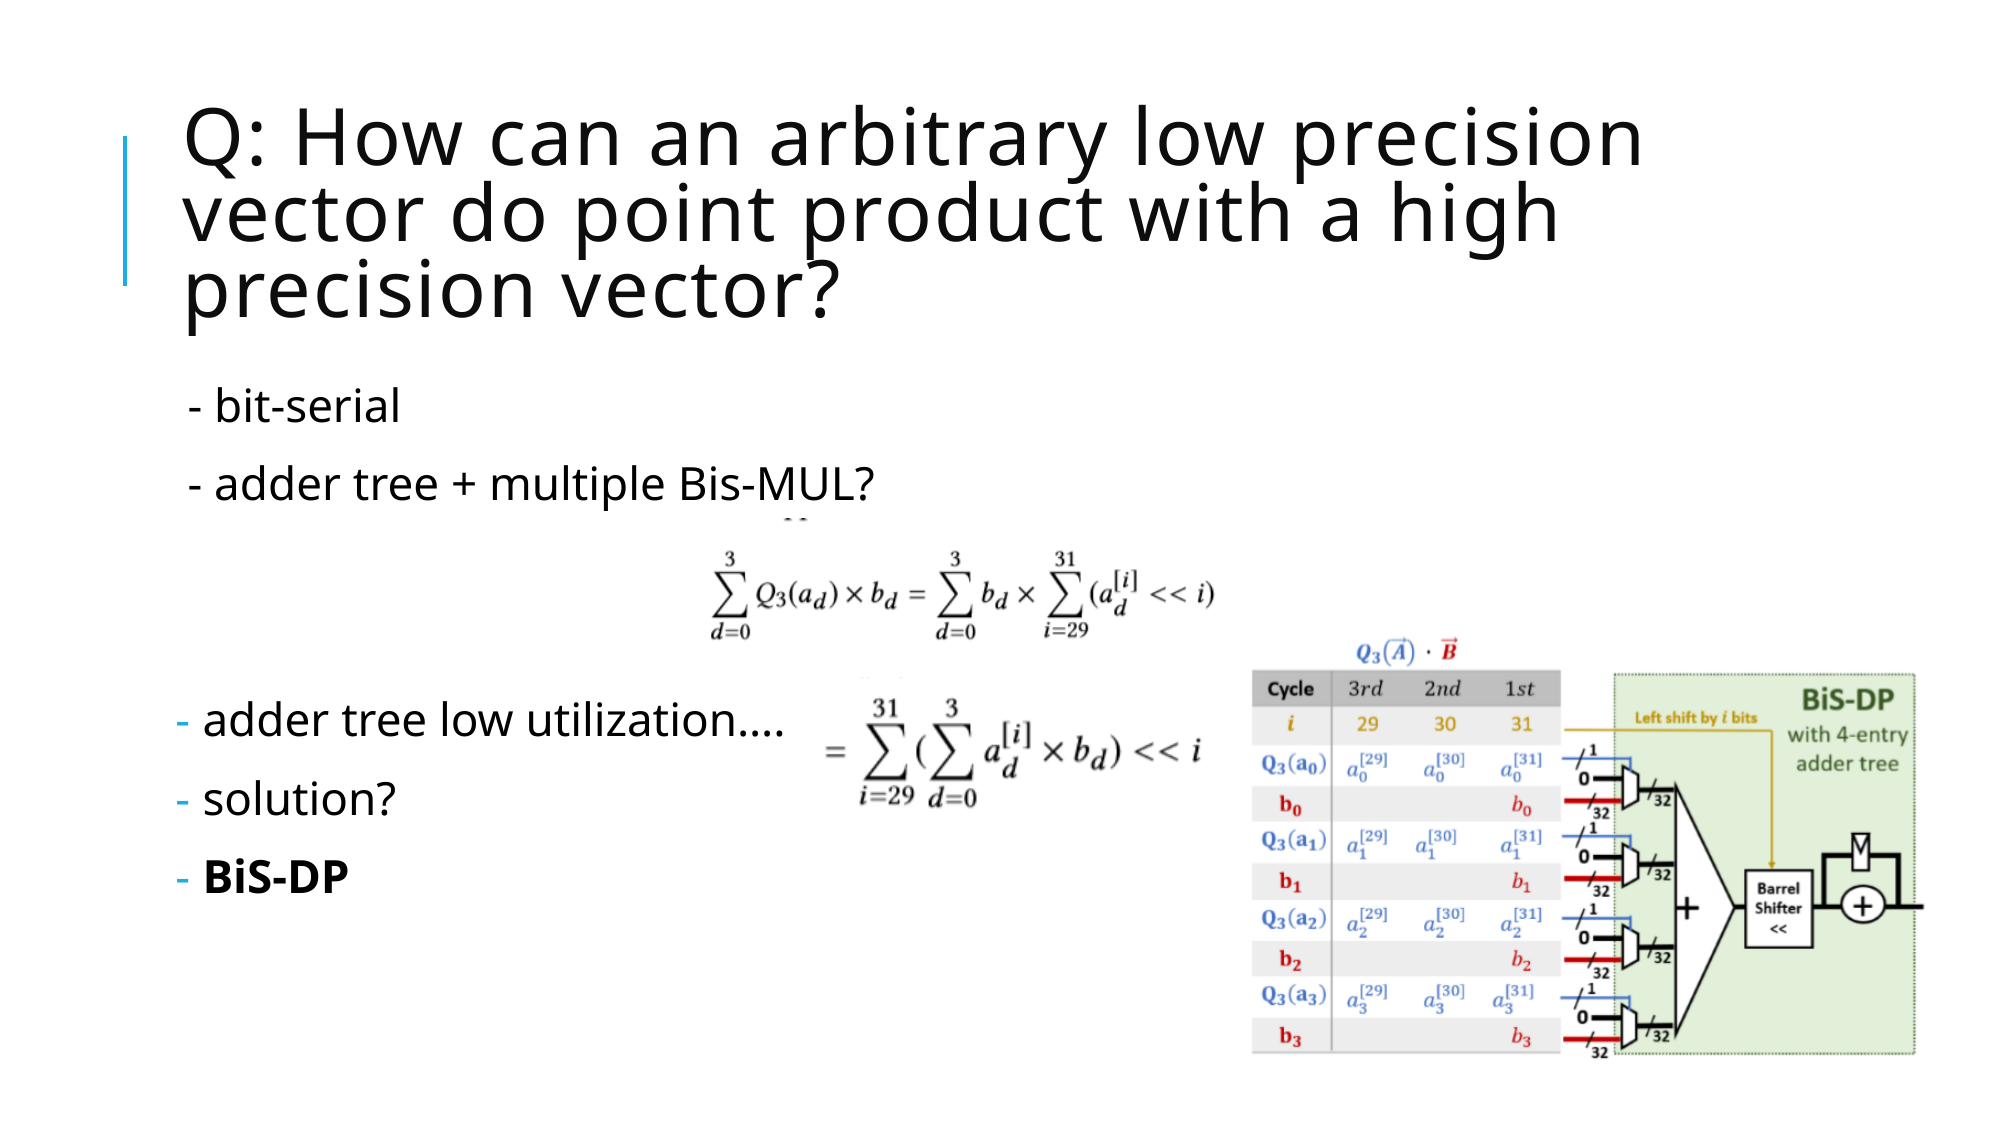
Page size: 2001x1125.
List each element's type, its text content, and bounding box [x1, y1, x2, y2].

title Q: How can an arbitrary low precision vector do point product with a high precision vector? [168, 96, 1763, 342]
picture [669, 518, 1957, 1069]
list - bit-serial - adder tree + multiple Bis-MUL? adder tree low utilization…. solution? BiS-DP [168, 375, 1763, 1035]
